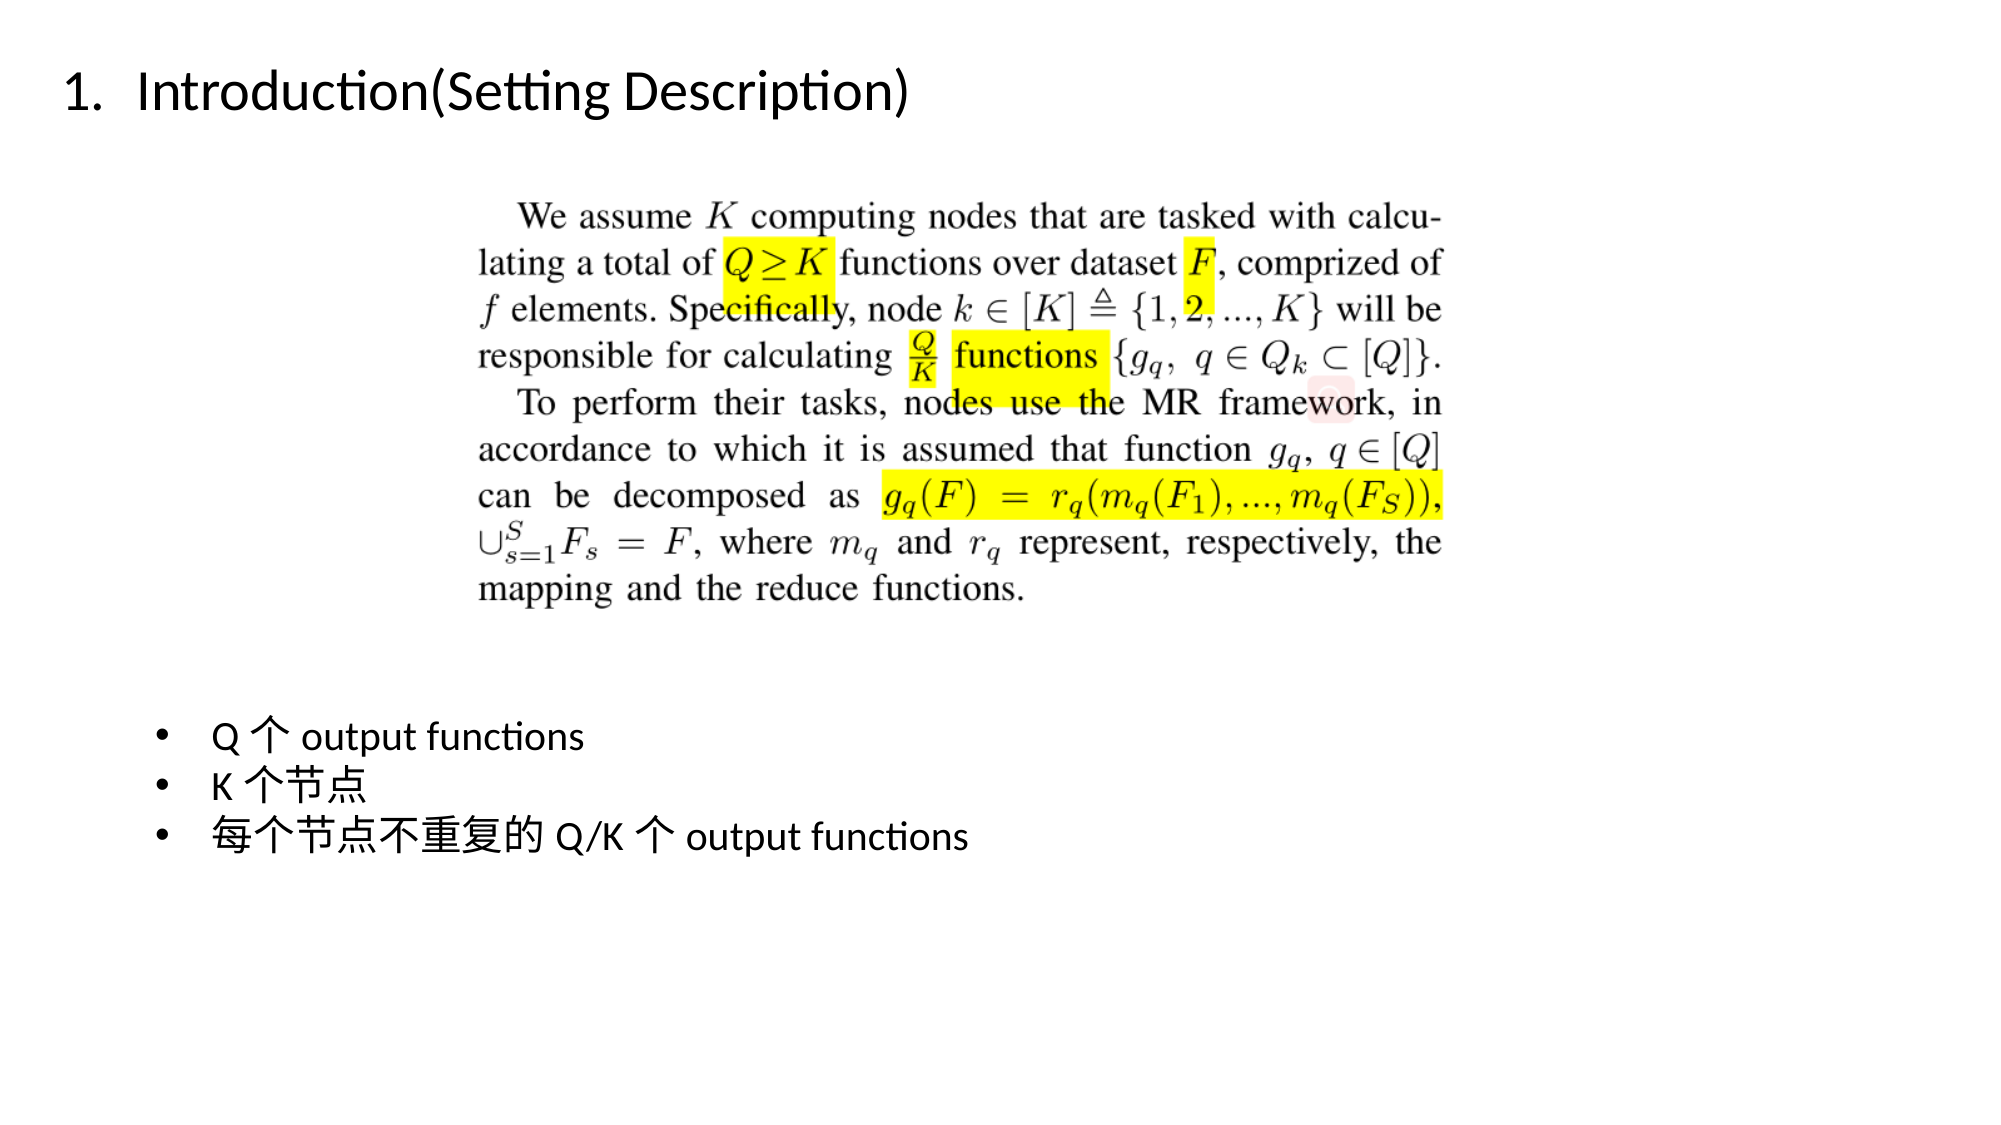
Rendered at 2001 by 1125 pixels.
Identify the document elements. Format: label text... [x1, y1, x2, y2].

text_box Introduction(Setting Description) [46, 44, 1224, 130]
picture [460, 190, 1469, 614]
text_box Q个output functions K个节点 每个节点不重复的Q/K个output functions [140, 151, 1860, 1067]
